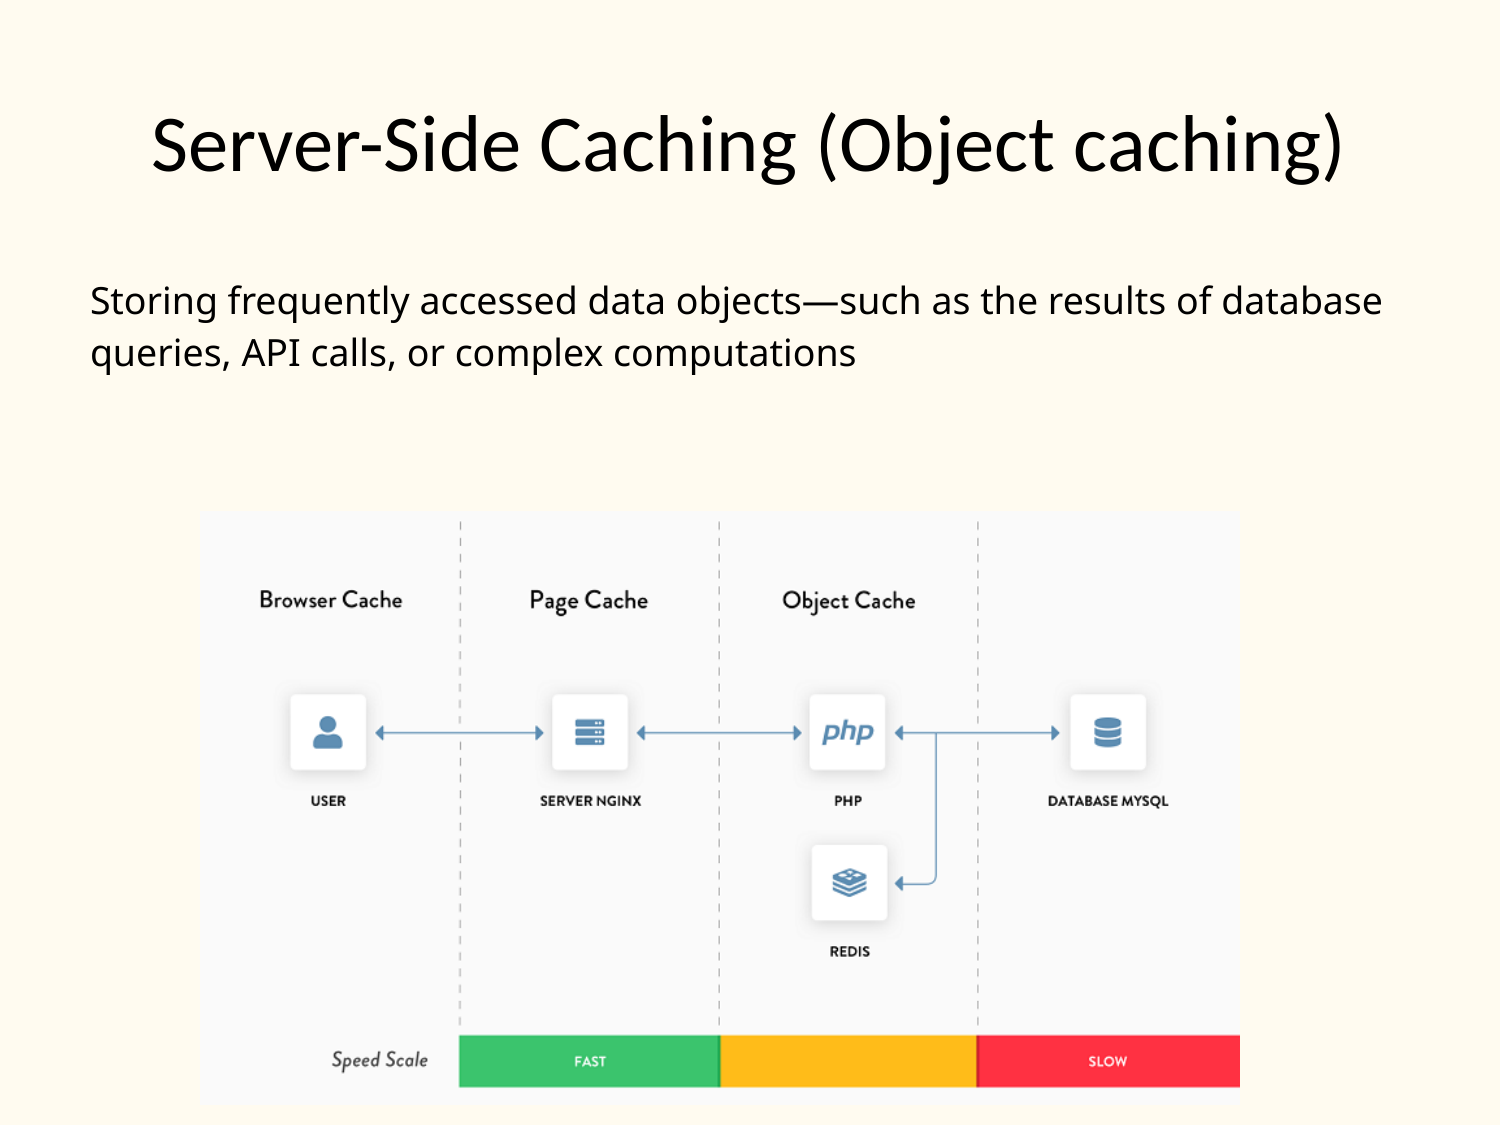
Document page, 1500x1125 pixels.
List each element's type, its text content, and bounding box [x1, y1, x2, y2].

picture [200, 511, 1240, 1106]
list Storing frequently accessed data objects—such as the results of database queries, API calls, or complex computations [75, 262, 1425, 482]
title Server-Side Caching (Object caching) [75, 45, 1425, 233]
